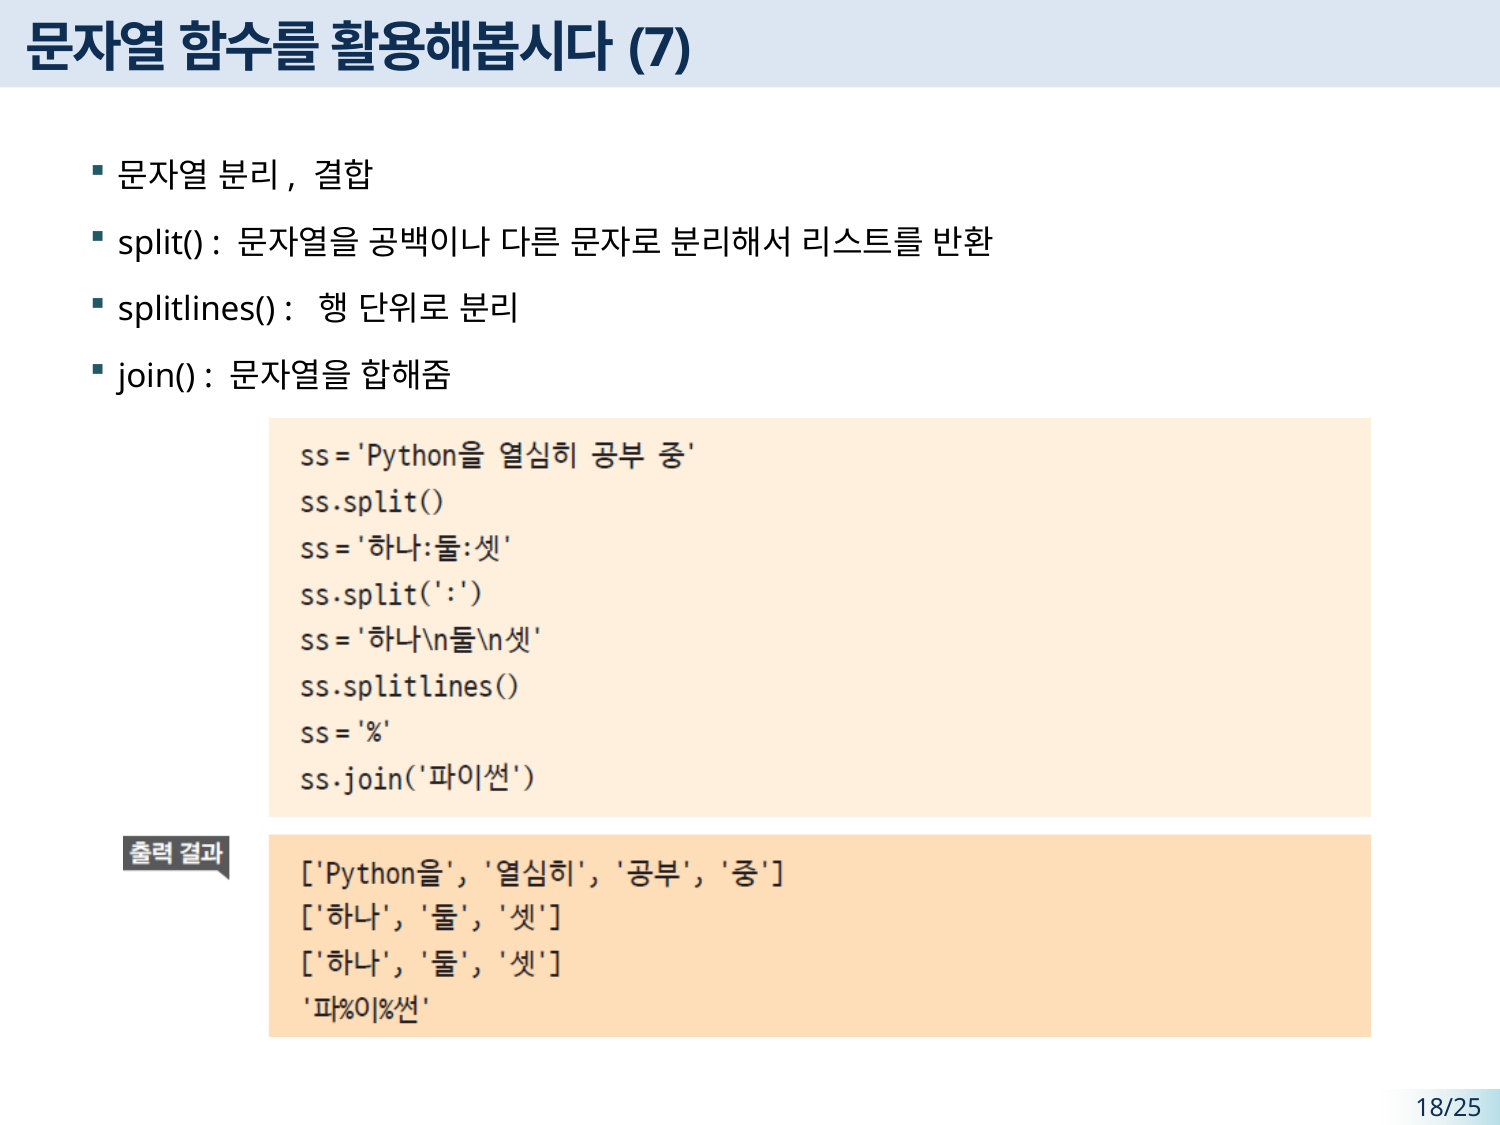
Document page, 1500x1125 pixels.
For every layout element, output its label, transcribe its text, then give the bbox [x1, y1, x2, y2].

picture [122, 418, 1371, 1038]
list 문자열 분리, 결합 split() : 문자열을 공백이나 다른 문자로 분리해서 리스트를 반환 splitlines() : 행 단위로 분리 join() : 문자열을 합해줌 [0, 126, 1471, 1057]
title 문자열 함수를 활용해봅시다(7) [10, 5, 1288, 84]
